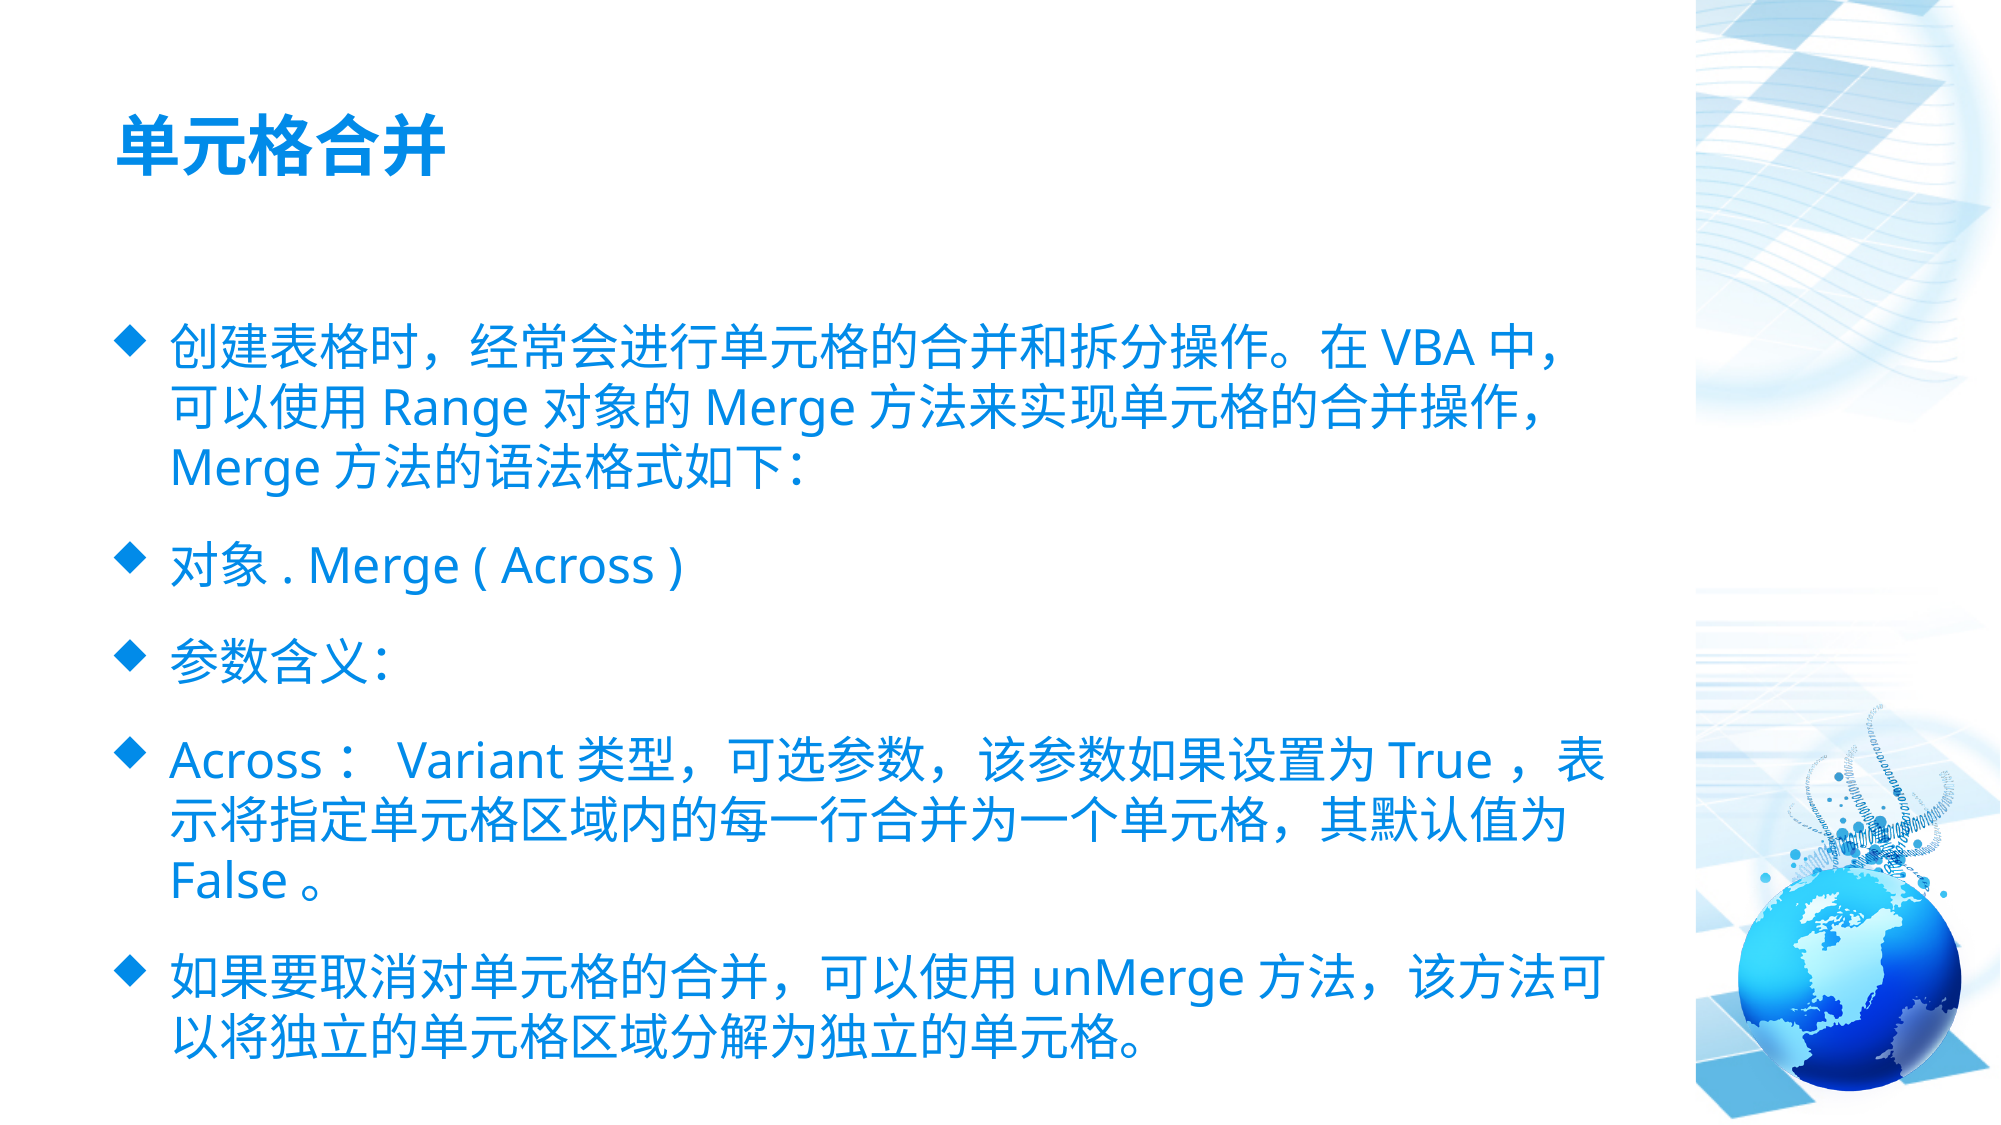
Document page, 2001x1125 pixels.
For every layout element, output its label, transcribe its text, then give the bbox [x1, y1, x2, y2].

list 创建表格时，经常会进行单元格的合并和拆分操作。在VBA中，可以使用Range对象的Merge方法来实现单元格的合并操作，Merge方法的语法格式如下： 对象. Merge ( Across ) 参数含义： Across：Variant类型，可选参数，该参数如果设置为True，表示将指定单元格区域内的每一行合并为一个单元格，其默认值为False。 如果要取消对单元格的合并，可以使用unMerge方法，该方法可以将独立的单元格区域分解为独立的单元格。 [81, 210, 1639, 1060]
title 单元格合并 [99, 85, 1678, 203]
picture [1695, 0, 2000, 1125]
